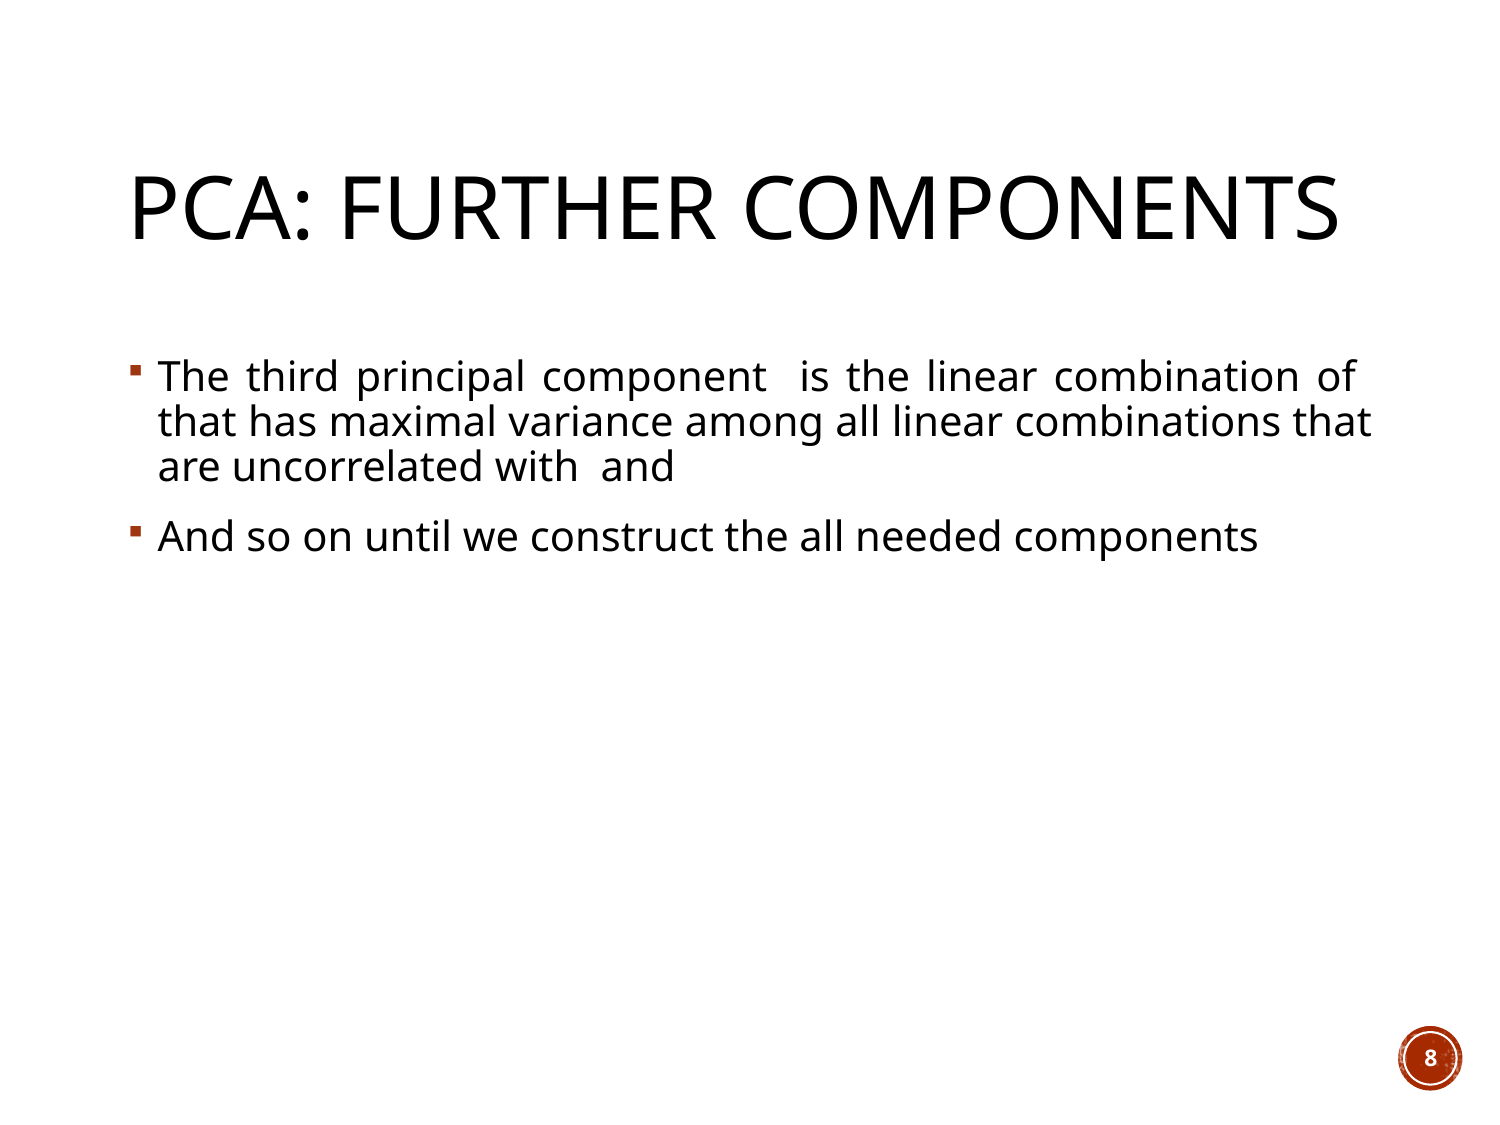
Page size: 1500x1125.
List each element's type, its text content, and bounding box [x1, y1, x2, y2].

title PCA: further components [112, 79, 1388, 344]
slide_number 8 [1391, 1028, 1471, 1089]
